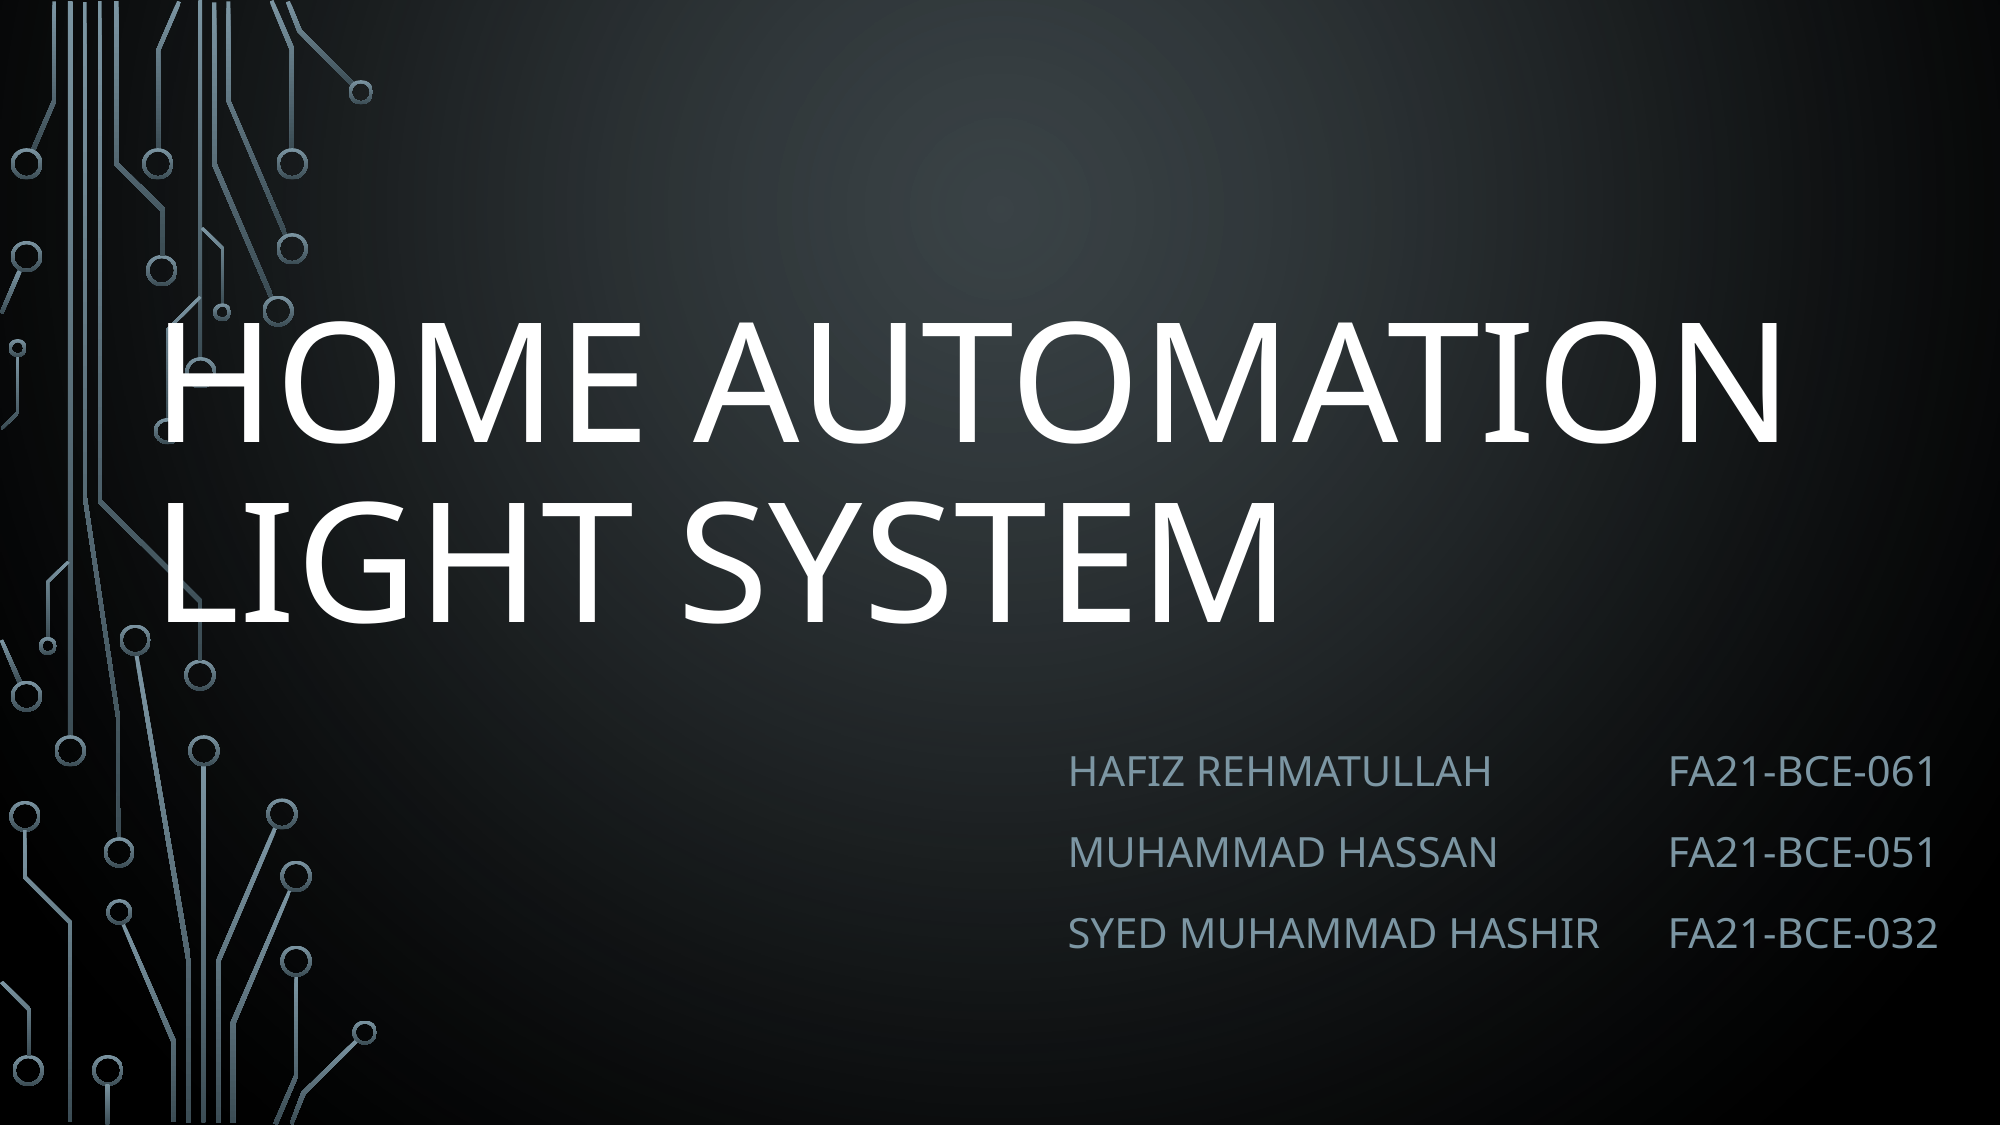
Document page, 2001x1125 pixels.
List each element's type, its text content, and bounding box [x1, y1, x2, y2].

title home automation light system [137, 179, 1861, 667]
subtitle Hafiz rehmatullah Fa21-bce-061 Muhammad hassan fa21-bce-051 Syed muhammad hashir fa21-bce-032 [1048, 727, 1955, 998]
